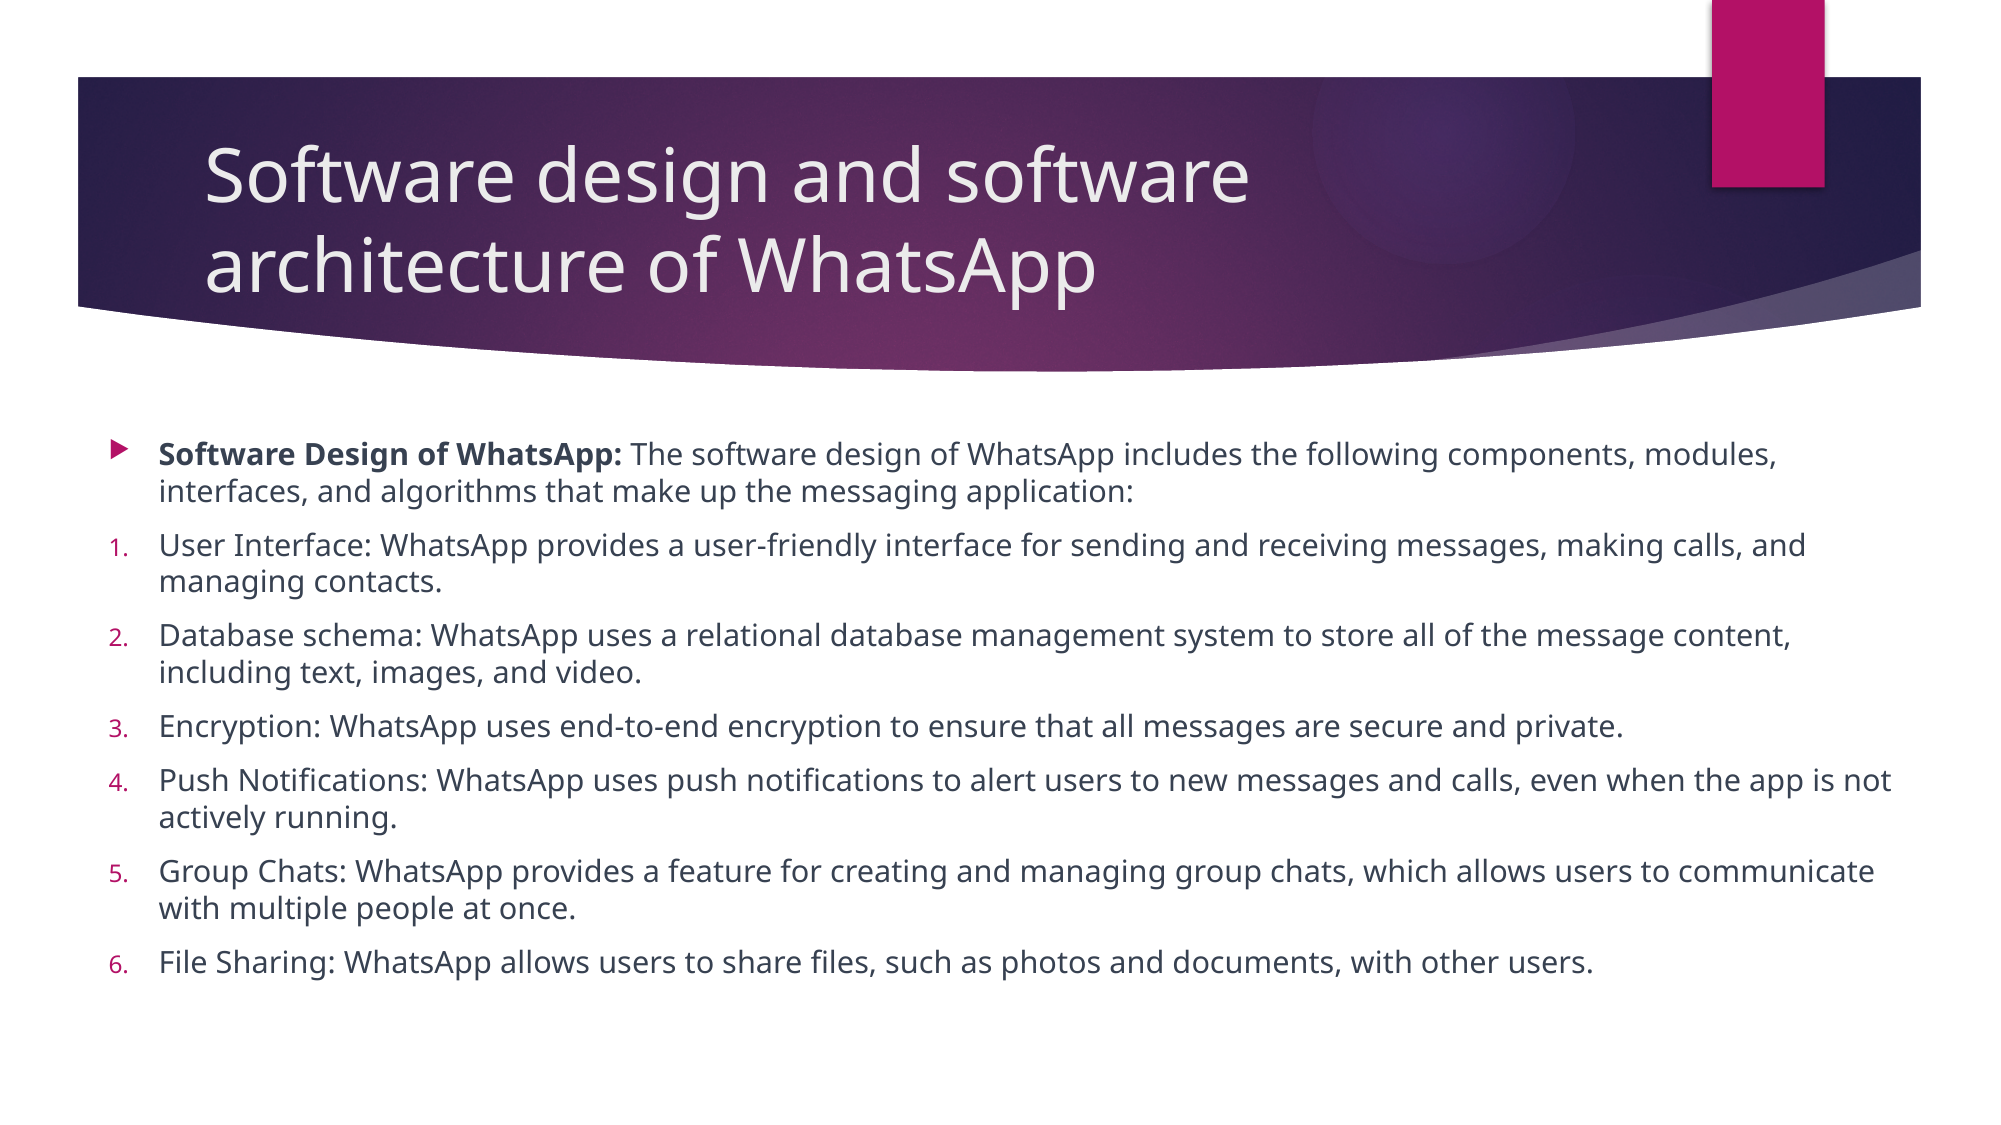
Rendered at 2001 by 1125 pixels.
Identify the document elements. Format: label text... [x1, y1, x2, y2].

list Software Design of WhatsApp: The software design of WhatsApp includes the following components, modules, interfaces, and algorithms that make up the messaging application: User Interface: WhatsApp provides a user-friendly interface for sending and receiving messages, making calls, and managing contacts. Database schema: WhatsApp uses a relational database management system to store all of the message content, including text, images, and video. Encryption: WhatsApp uses end-to-end encryption to ensure that all messages are secure and private. Push Notifications: WhatsApp uses push notifications to alert users to new messages and calls, even when the app is not actively running. Group Chats: WhatsApp provides a feature for creating and managing group chats, which allows users to communicate with multiple people at once. File Sharing: WhatsApp allows users to share files, such as photos and documents, with other users. [93, 427, 1912, 988]
title Software design and software architecture of WhatsApp [189, 159, 1627, 276]
